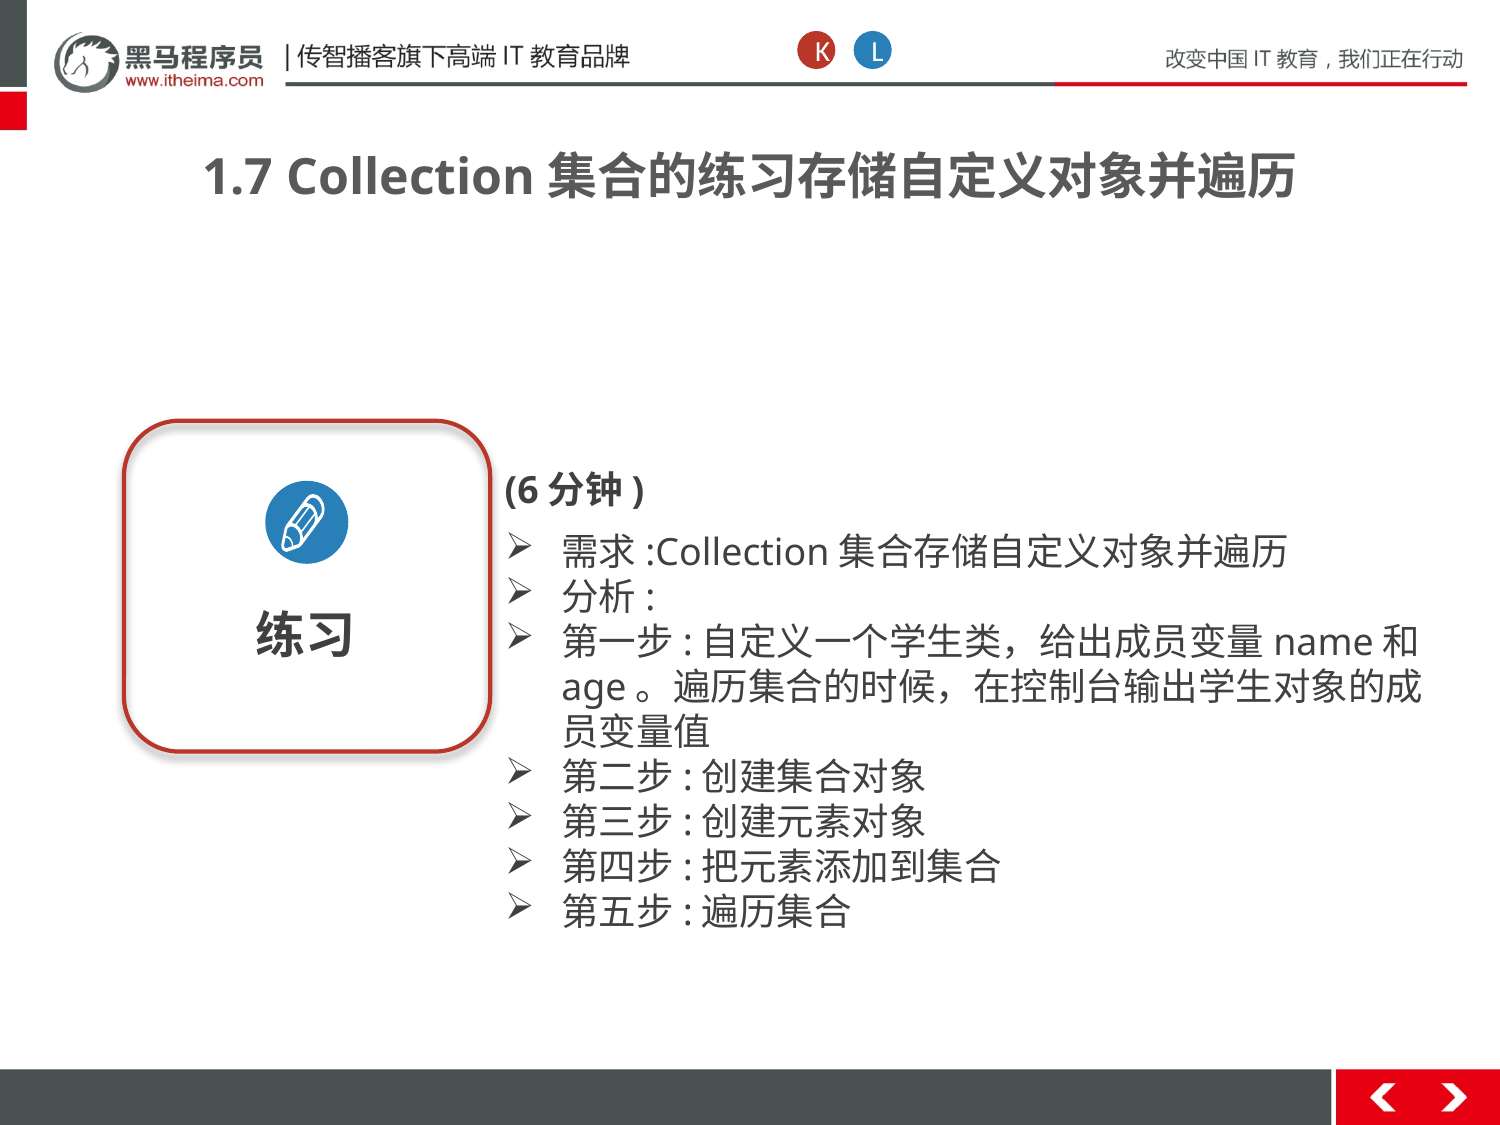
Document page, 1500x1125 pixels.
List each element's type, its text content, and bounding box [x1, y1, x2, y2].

text_box (6分钟) [496, 458, 660, 518]
text_box K [795, 28, 838, 72]
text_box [123, 420, 491, 752]
picture [0, 209, 1500, 1125]
text_box L [851, 28, 894, 72]
picture [0, 0, 1500, 137]
text_box 需求:Collection集合存储自定义对象并遍历 分析: 第一步:自定义一个学生类，给出成员变量name和age。遍历集合的时候，在控制台输出学生对象的成员变量值 第二步:创建集合对象 第三步:创建元素对象 第四步:把元素添加到集合 第五步:遍历集合 [490, 520, 1447, 941]
text_box 1.7 Collection集合的练习存储自定义对象并遍历 [0, 137, 1500, 209]
